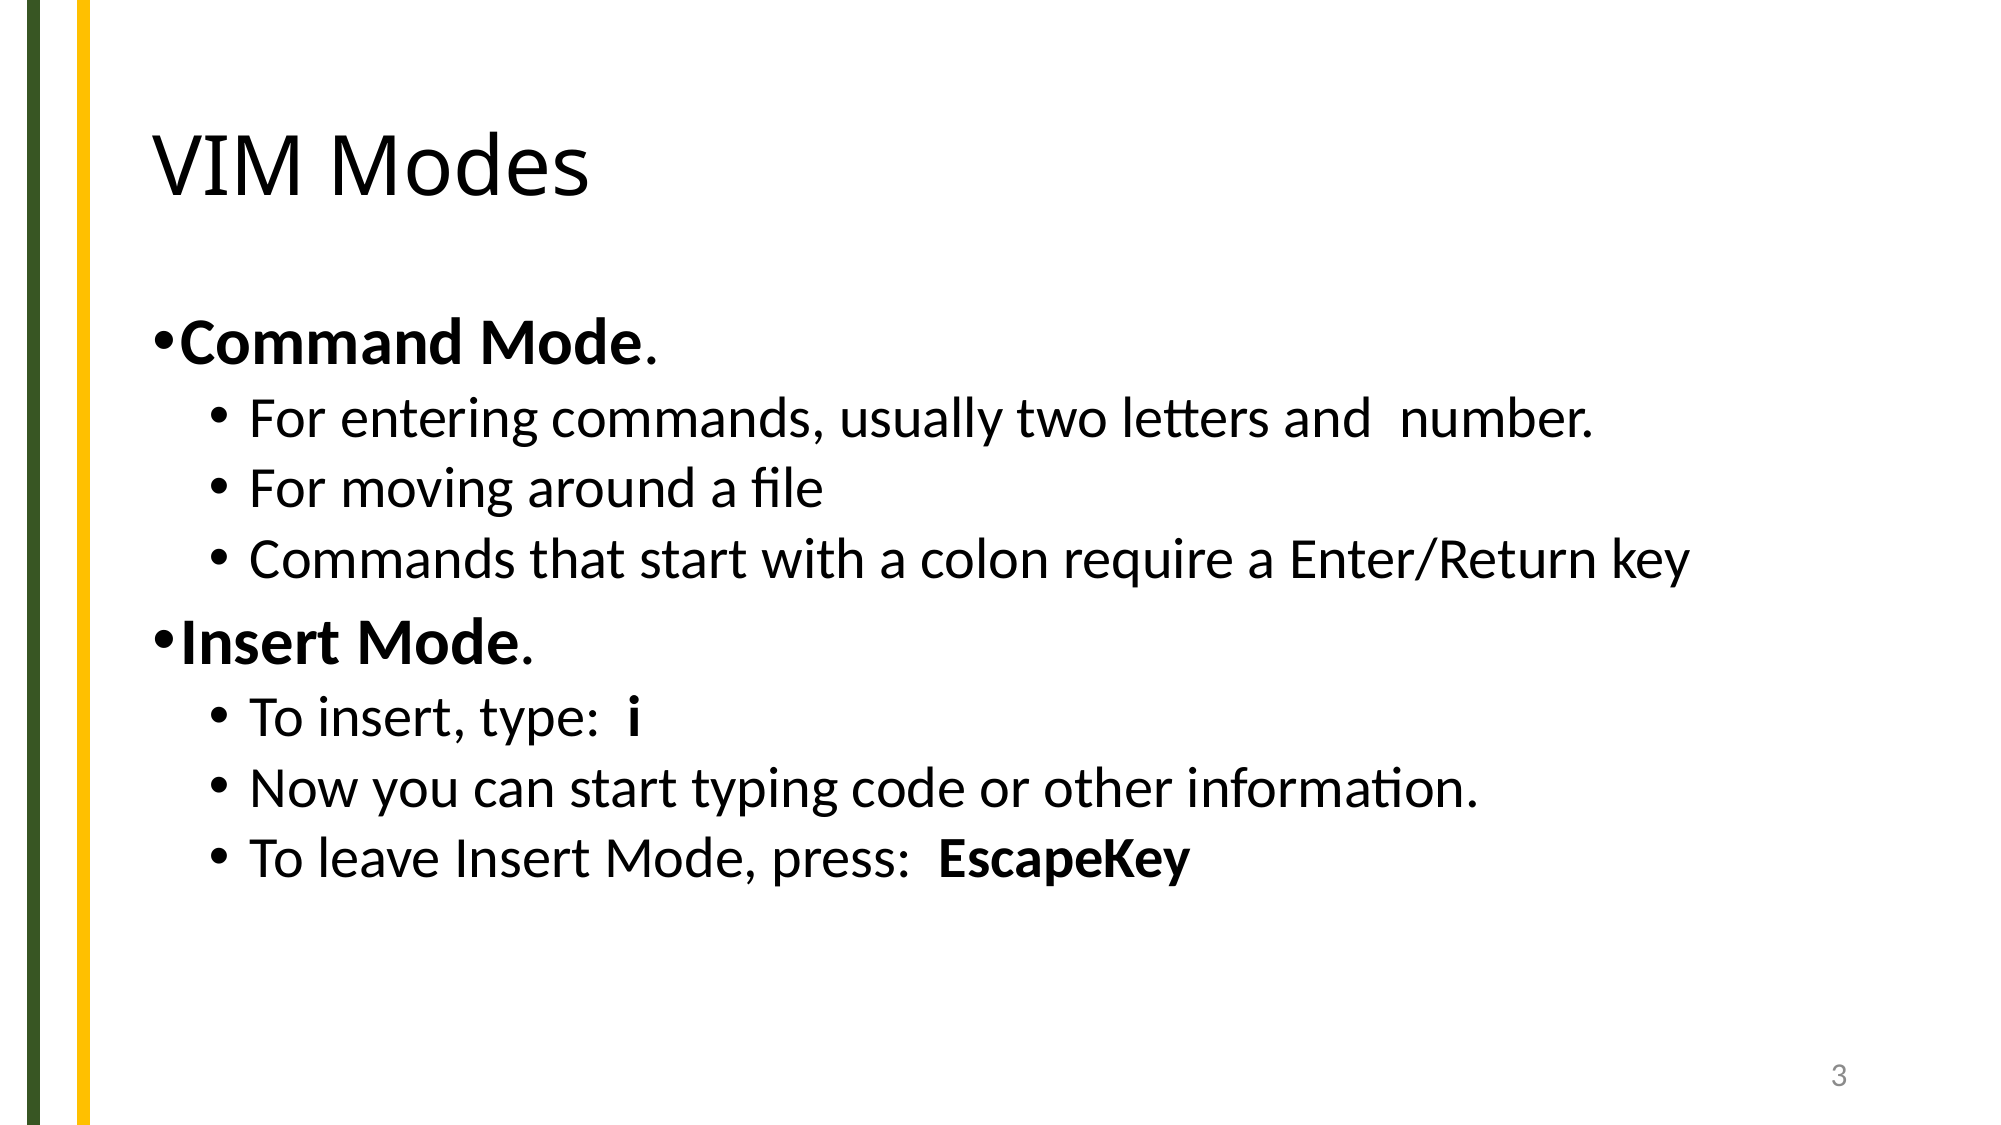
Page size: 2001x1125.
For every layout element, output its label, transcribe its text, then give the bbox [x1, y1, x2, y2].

title VIM Modes [137, 59, 1863, 278]
list Command Mode. For entering commands, usually two letters and number. For moving around a file Commands that start with a colon require a Enter/Return key Insert Mode. To insert, type: i Now you can start typing code or other information. To leave Insert Mode, press: EscapeKey [137, 299, 1863, 1014]
slide_number 3 [1412, 1042, 1863, 1103]
